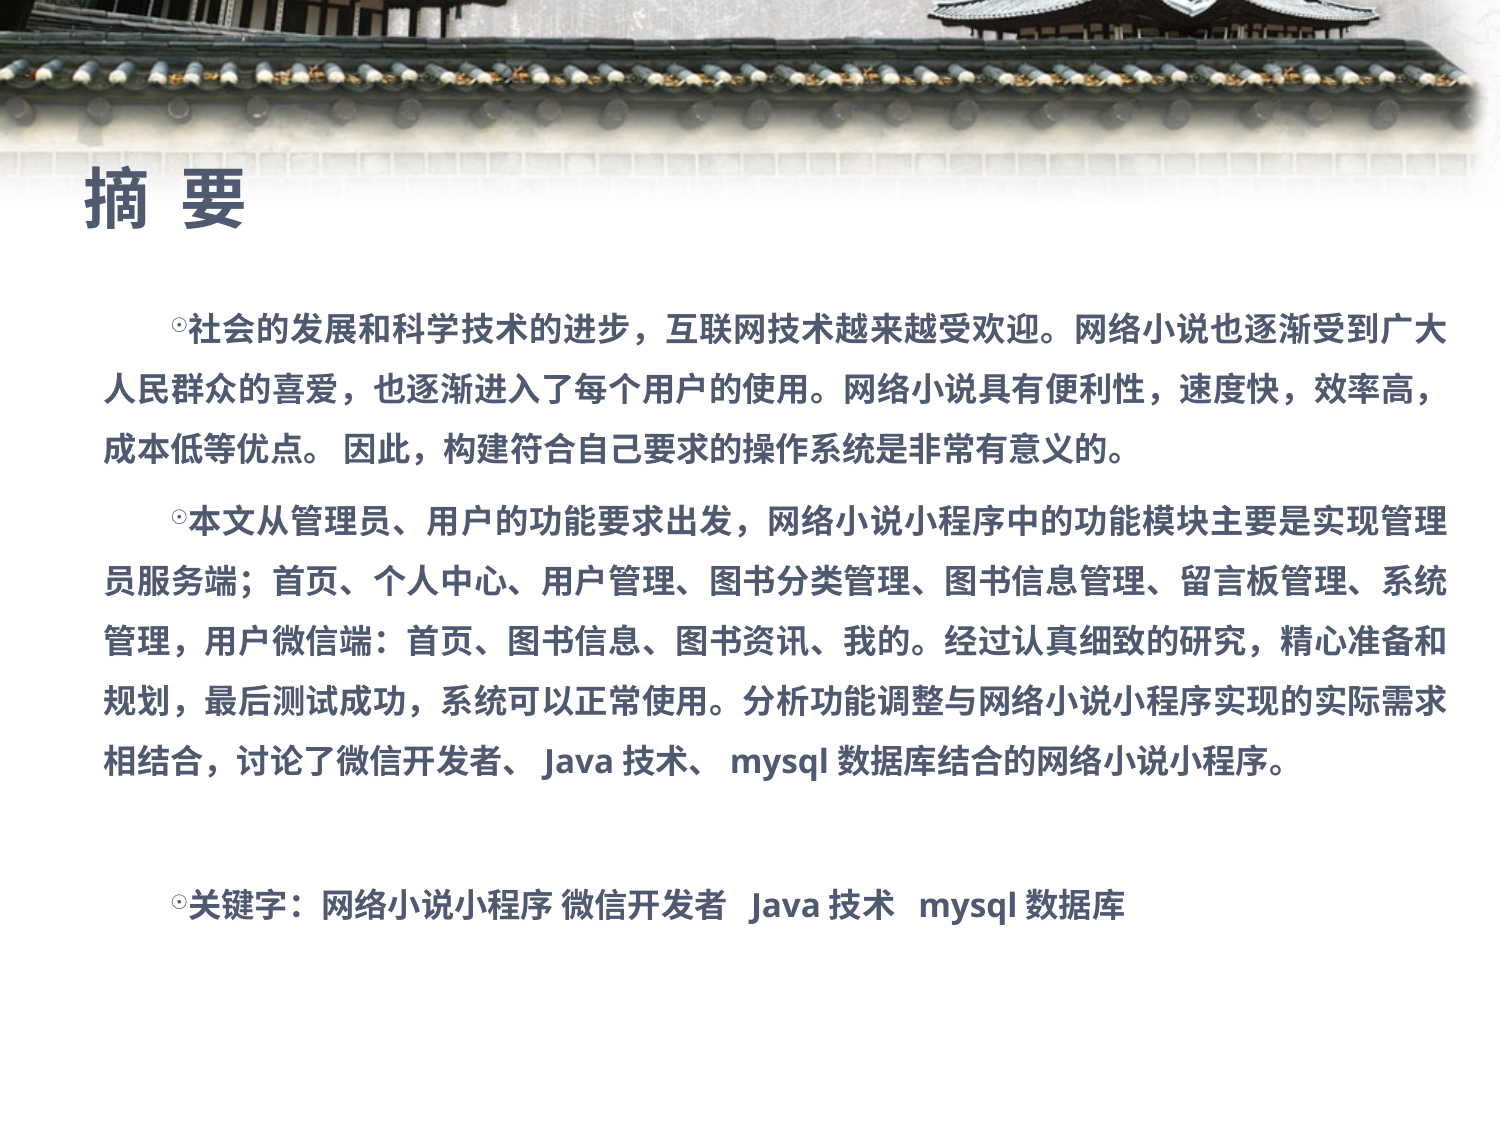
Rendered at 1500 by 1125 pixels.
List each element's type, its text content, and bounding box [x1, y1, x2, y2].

title 摘 要 [68, 138, 1430, 247]
list 社会的发展和科学技术的进步，互联网技术越来越受欢迎。网络小说也逐渐受到广大人民群众的喜爱，也逐渐进入了每个用户的使用。网络小说具有便利性，速度快，效率高，成本低等优点。 因此，构建符合自己要求的操作系统是非常有意义的。 本文从管理员、用户的功能要求出发，网络小说小程序中的功能模块主要是实现管理员服务端；首页、个人中心、用户管理、图书分类管理、图书信息管理、留言板管理、系统管理，用户微信端：首页、图书信息、图书资讯、我的。经过认真细致的研究，精心准备和规划，最后测试成功，系统可以正常使用。分析功能调整与网络小说小程序实现的实际需求相结合，讨论了微信开发者、Java技术、mysql数据库结合的网络小说小程序。 关键字：网络小说小程序 微信开发者 Java技术 mysql数据库 [30, 280, 1466, 1090]
picture [0, 0, 1500, 87]
